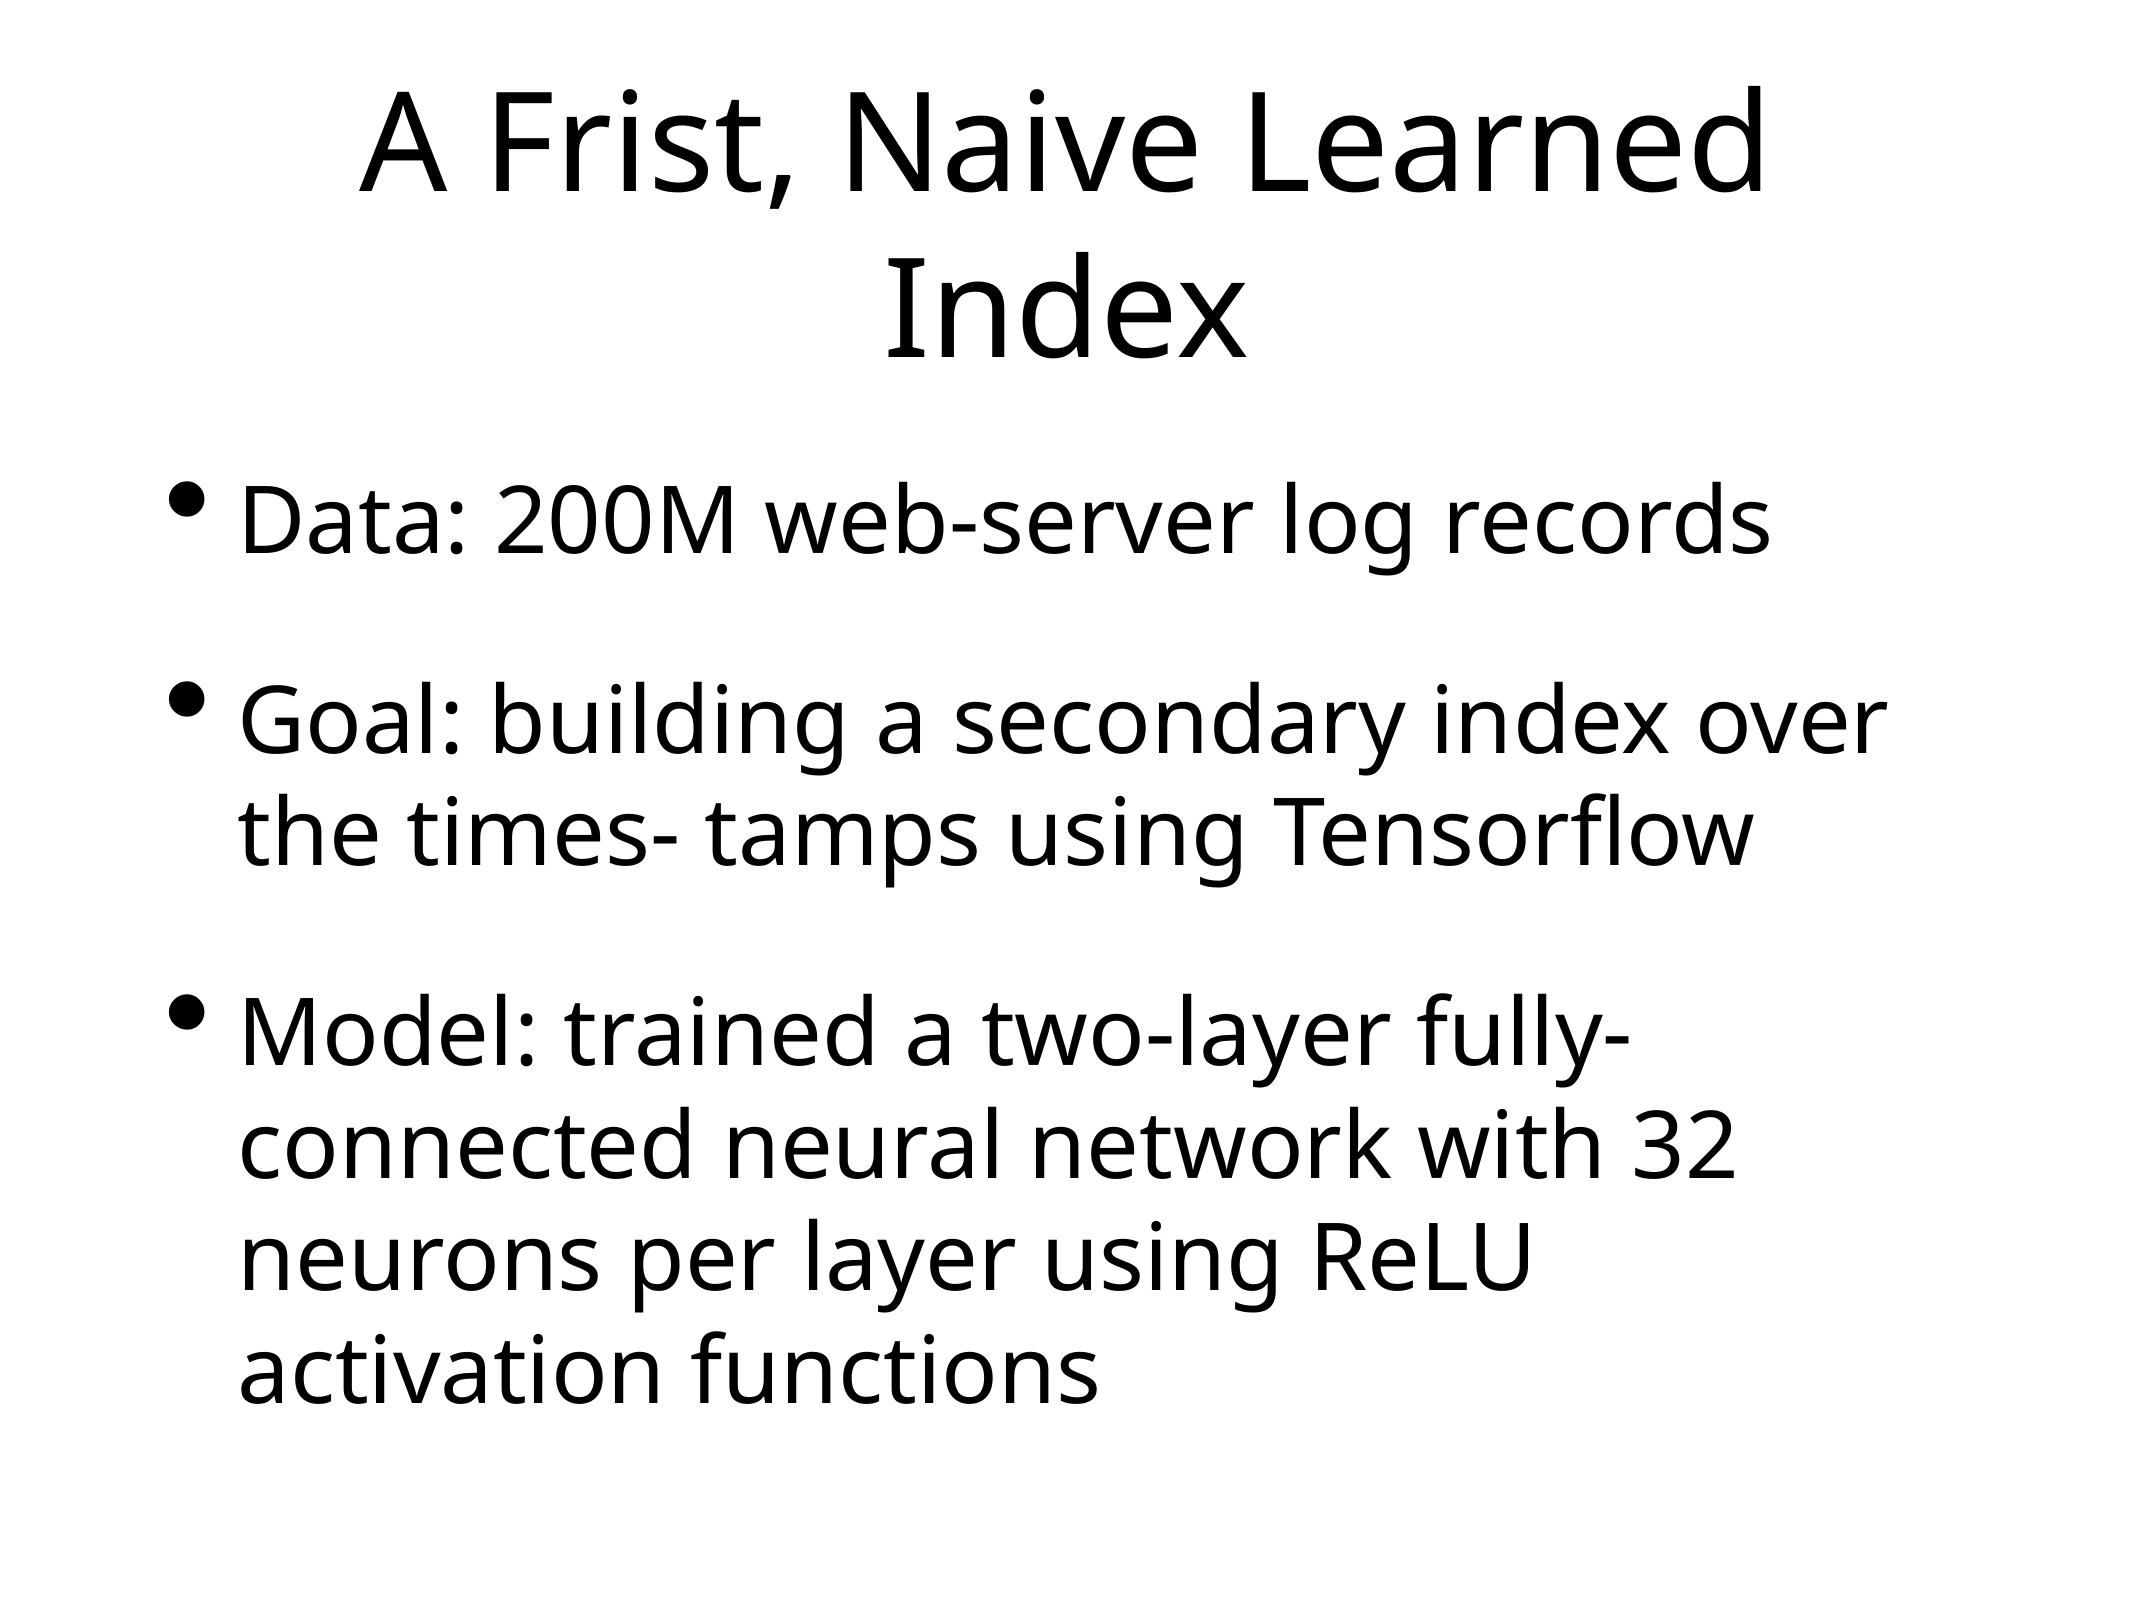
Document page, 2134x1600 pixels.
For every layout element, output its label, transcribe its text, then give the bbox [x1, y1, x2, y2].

list Data: 200M web-server log records Goal: building a secondary index over the times- tamps using Tensorflow Model: trained a two-layer fully- connected neural network with 32 neurons per layer using ReLU activation functions [155, 424, 1978, 1457]
title A Frist, Naive Learned Index [155, 41, 1978, 397]
